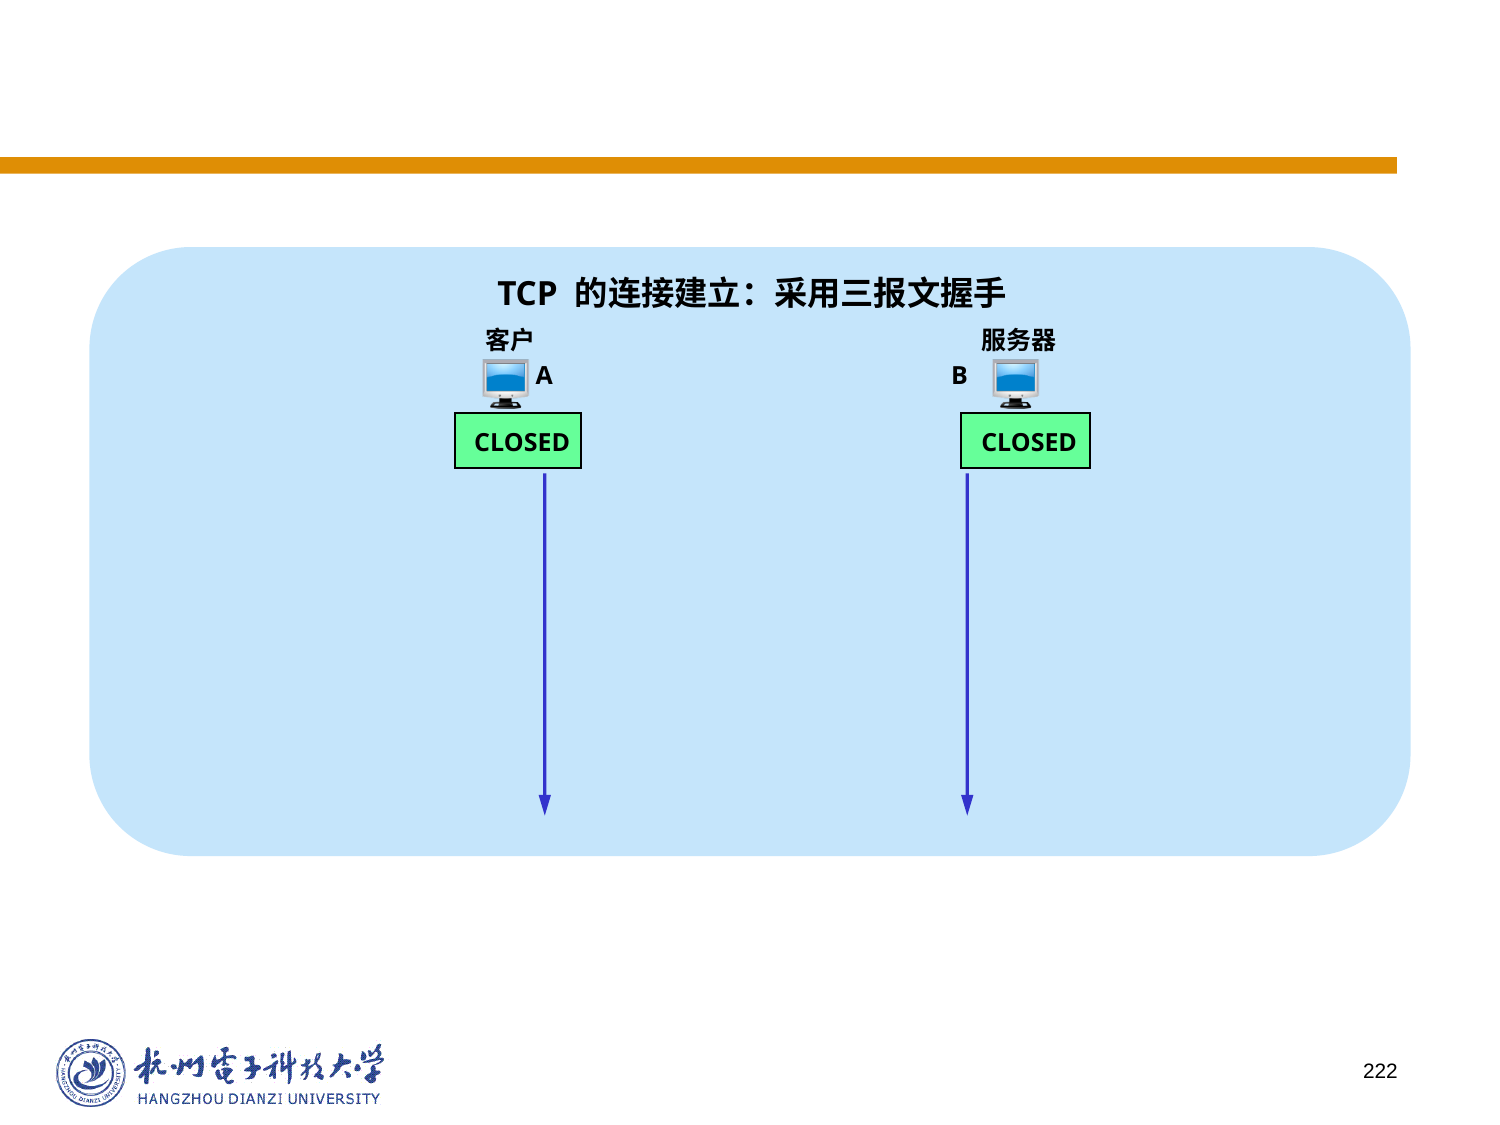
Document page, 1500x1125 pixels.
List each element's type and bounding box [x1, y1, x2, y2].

picture [989, 357, 1042, 410]
picture [55, 1025, 407, 1125]
picture [478, 357, 532, 410]
text_box [88, 245, 1412, 858]
